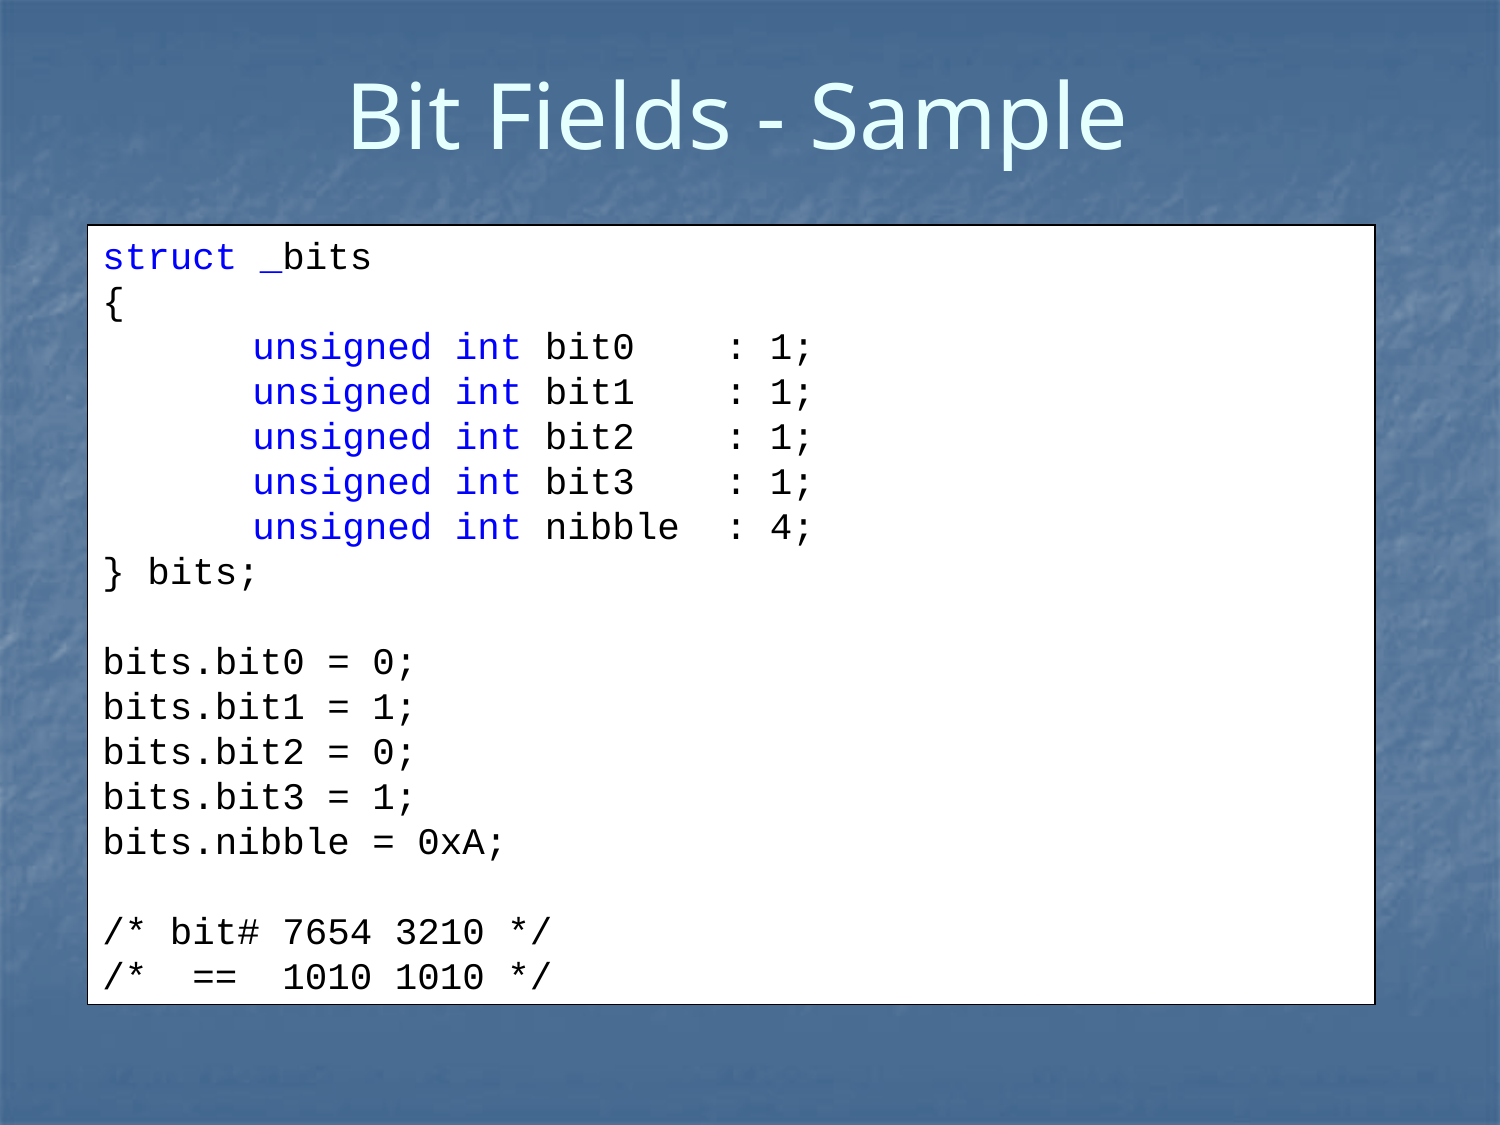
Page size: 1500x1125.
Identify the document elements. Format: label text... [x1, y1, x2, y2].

title Bit Fields - Sample [62, 0, 1413, 226]
text_box struct _bits { unsigned int bit0 : 1; unsigned int bit1 : 1; unsigned int bit2 : 1; unsigned int bit3 : 1; unsigned int nibble : 4; } bits; bits.bit0 = 0; bits.bit1 = 1; bits.bit2 = 0; bits.bit3 = 1; bits.nibble = 0xA; /* bit# 7654 3210 */ /* == 1010 1010 */ [87, 224, 1375, 1005]
